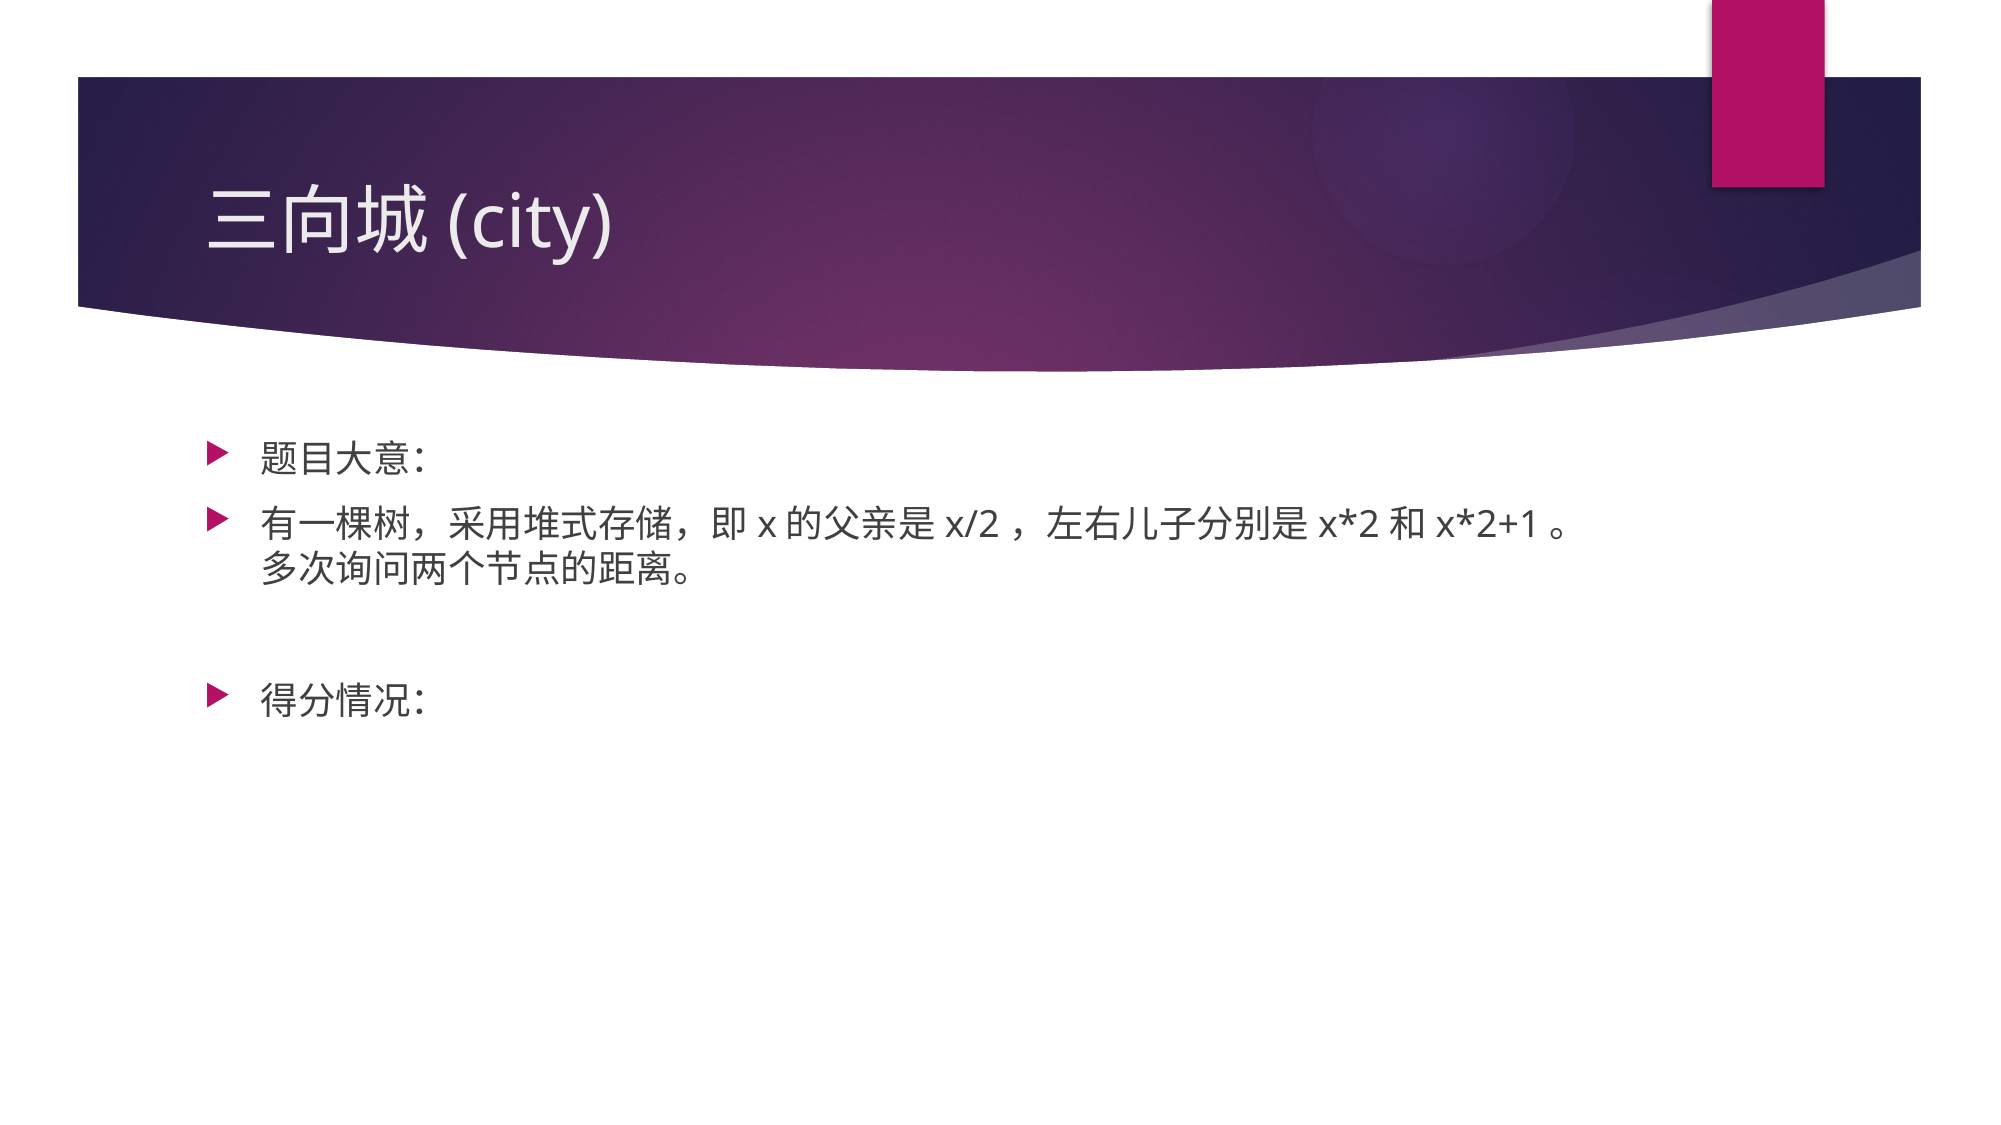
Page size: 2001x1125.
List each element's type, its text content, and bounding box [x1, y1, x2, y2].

title 三向城(city) [189, 159, 1627, 276]
list 题目大意： 有一棵树，采用堆式存储，即x的父亲是x/2，左右儿子分别是x*2和x*2+1。多次询问两个节点的距离。 得分情况： [189, 427, 1638, 988]
